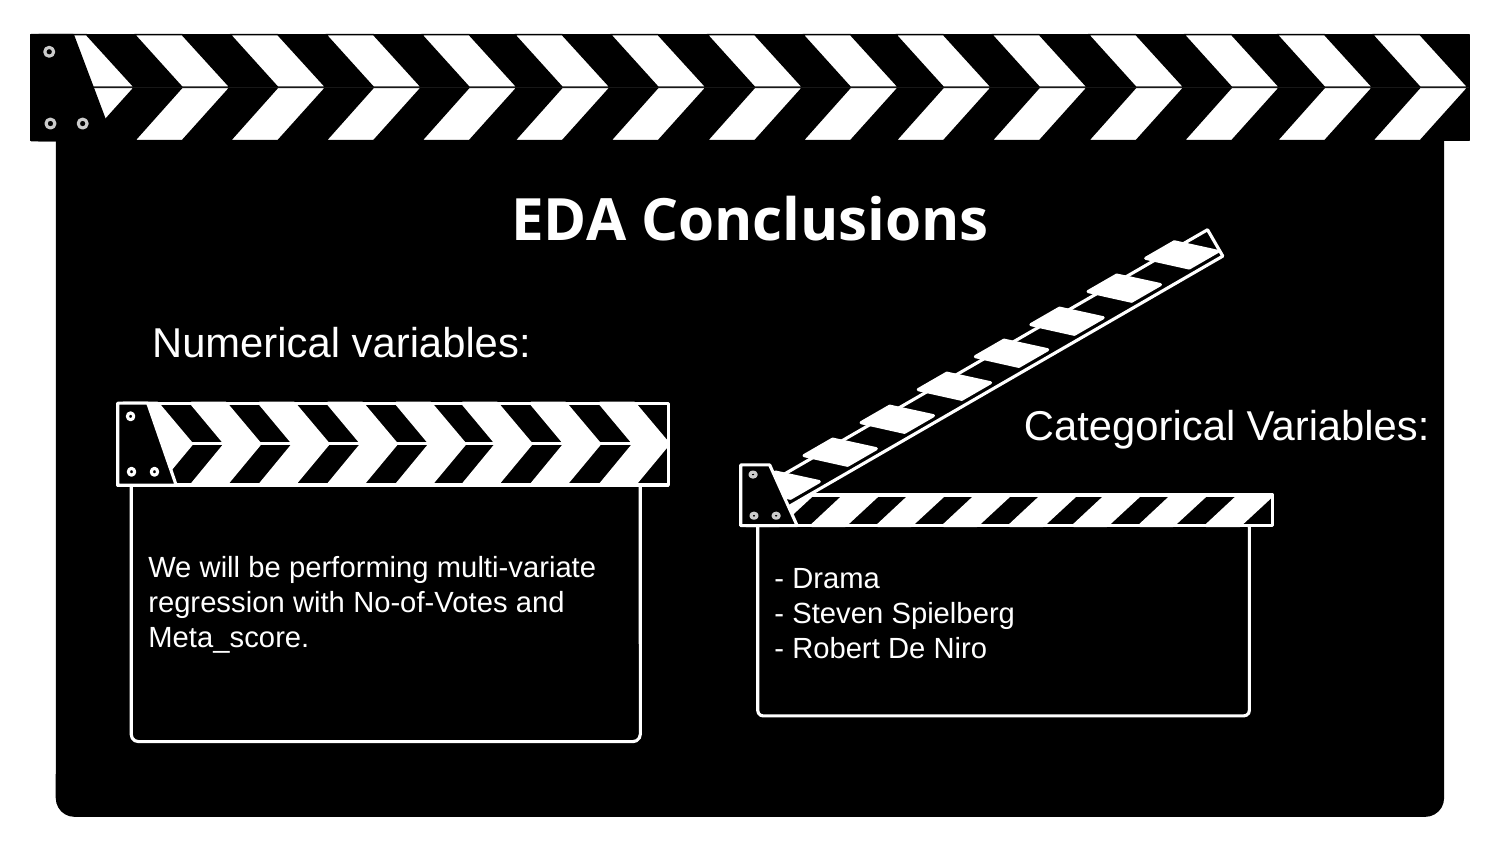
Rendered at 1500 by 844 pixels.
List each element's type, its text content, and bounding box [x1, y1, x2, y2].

text_box Numerical variables: [97, 301, 586, 364]
text_box Categorical Variables: [1277, 390, 1485, 456]
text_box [117, 402, 669, 742]
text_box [740, 246, 1273, 717]
title EDA Conclusions [118, 170, 1382, 265]
